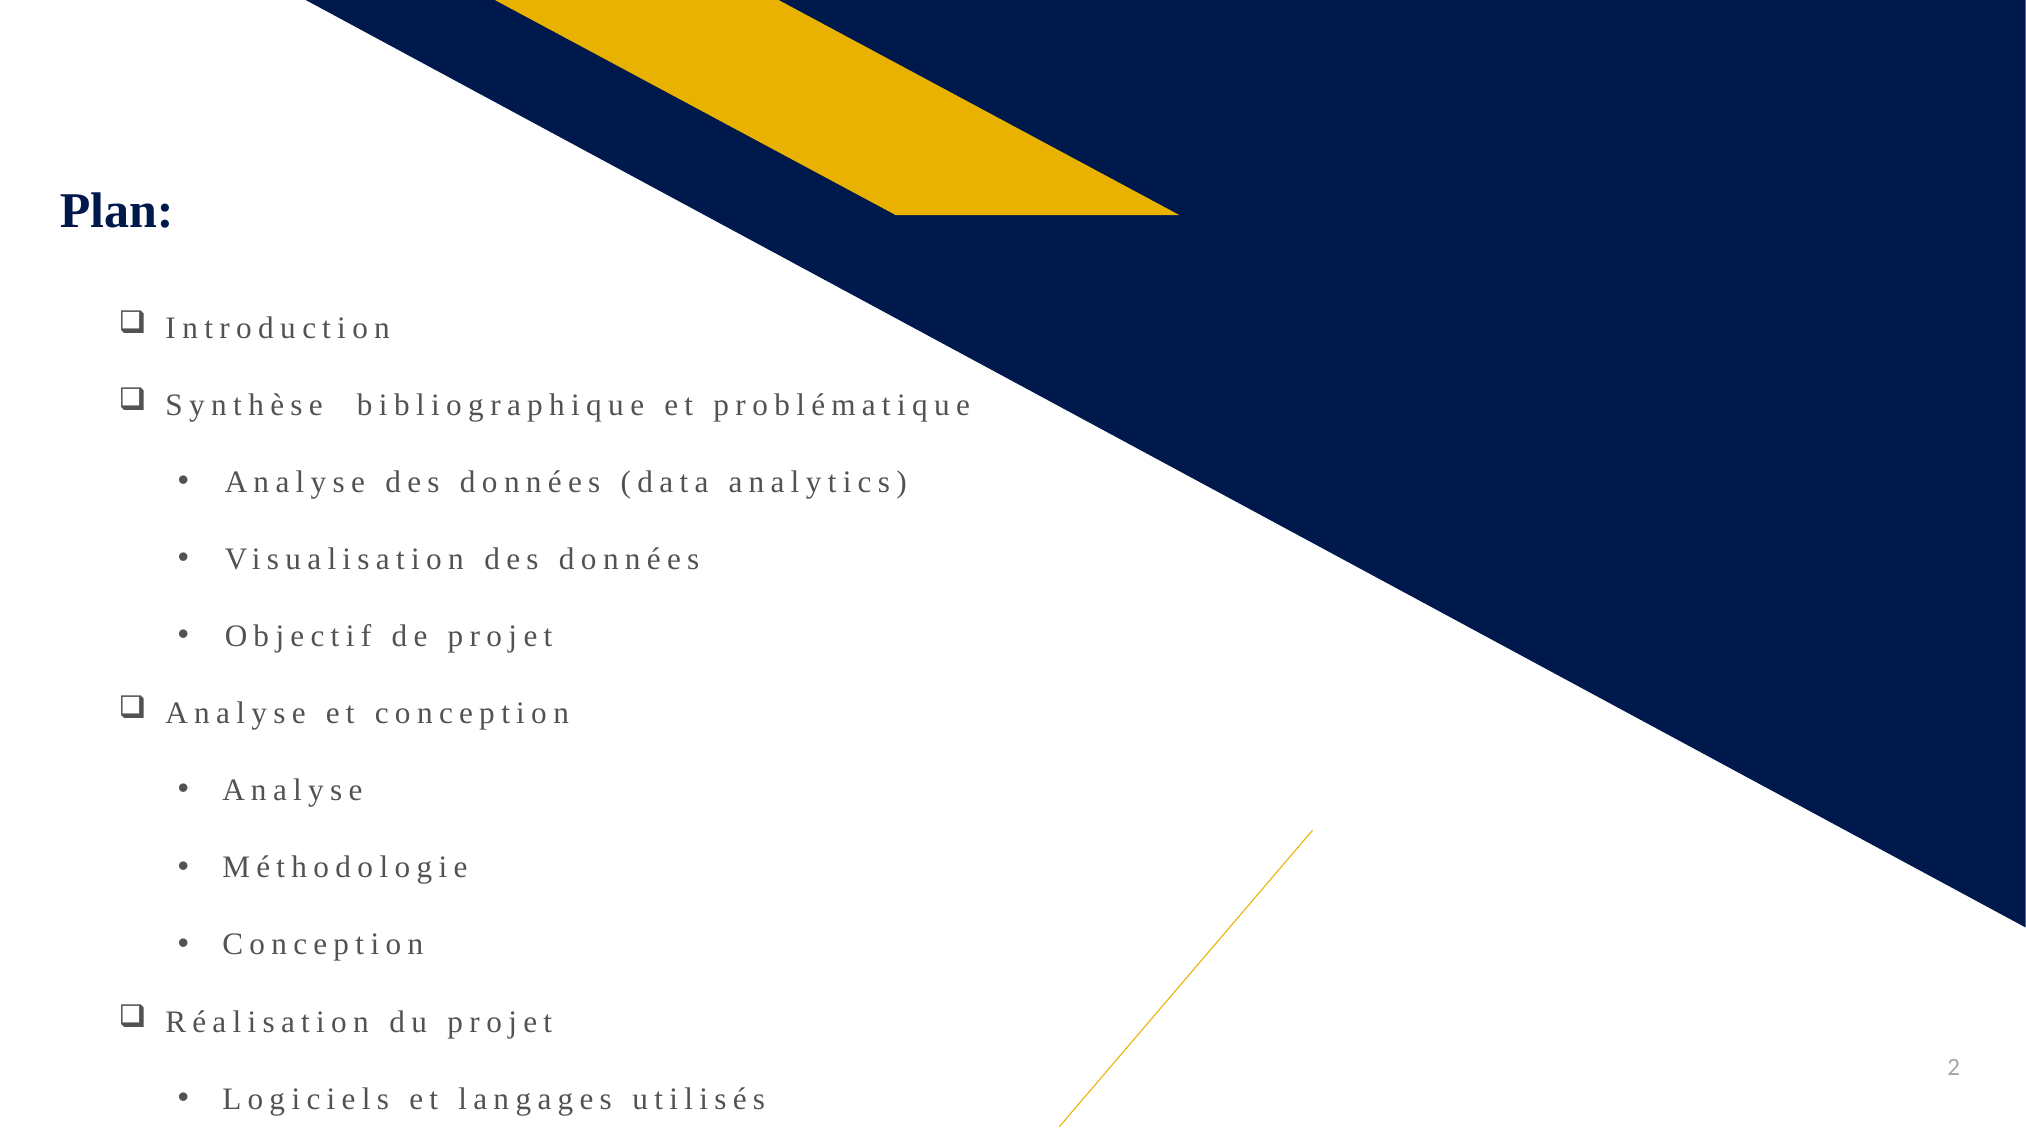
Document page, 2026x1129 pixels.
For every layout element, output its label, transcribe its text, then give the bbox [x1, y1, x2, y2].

list Introduction Synthèse bibliographique et problématique Analyse des données (data analytics) Visualisation des données Objectif de projet Analyse et conception Analyse Méthodologie Conception Réalisation du projet Logiciels et langages utilisés Réalisation du projet Conclusion [103, 280, 1324, 1098]
slide_number 2 [1768, 1024, 1976, 1106]
title Plan: [44, 173, 703, 239]
